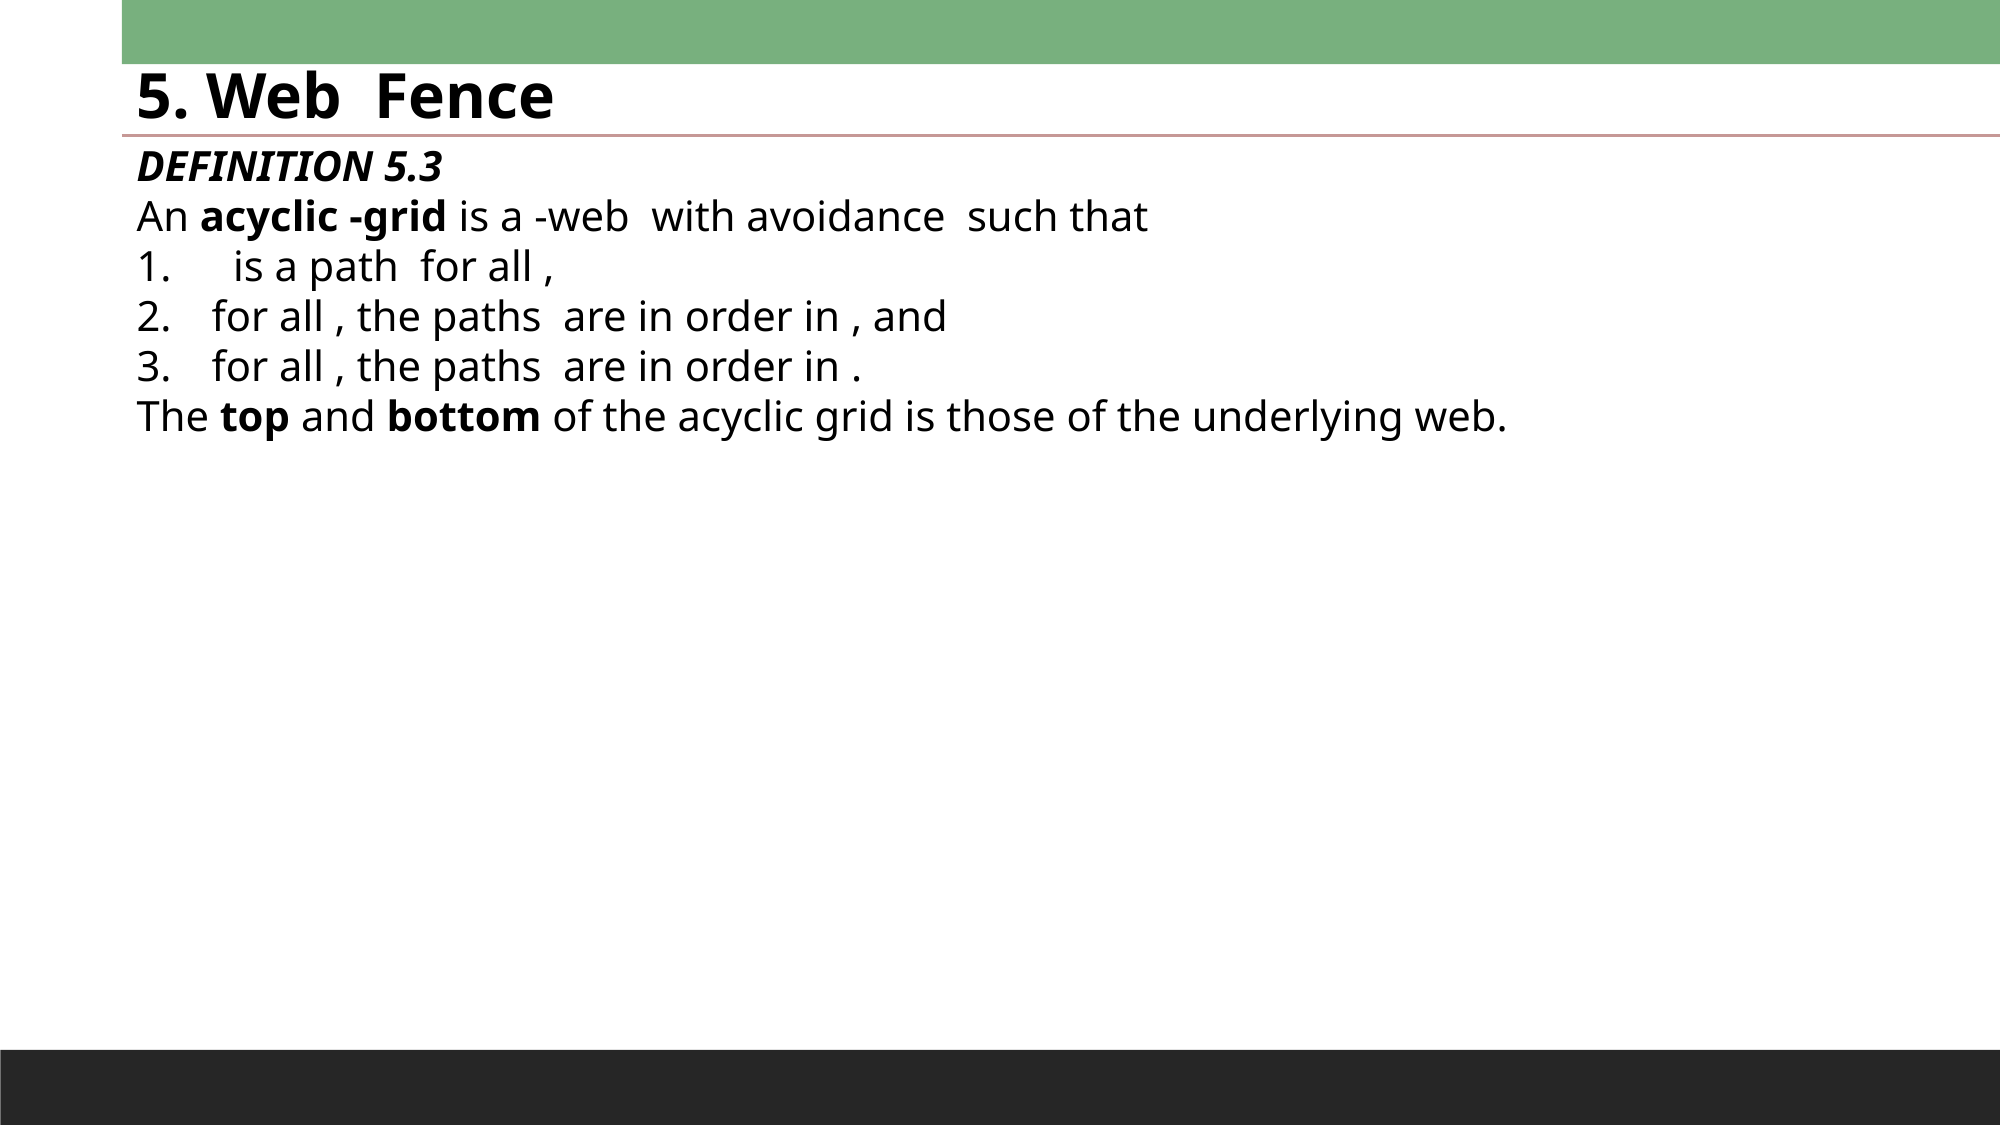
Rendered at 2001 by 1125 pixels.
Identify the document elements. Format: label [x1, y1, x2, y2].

text_box [121, 0, 2000, 65]
